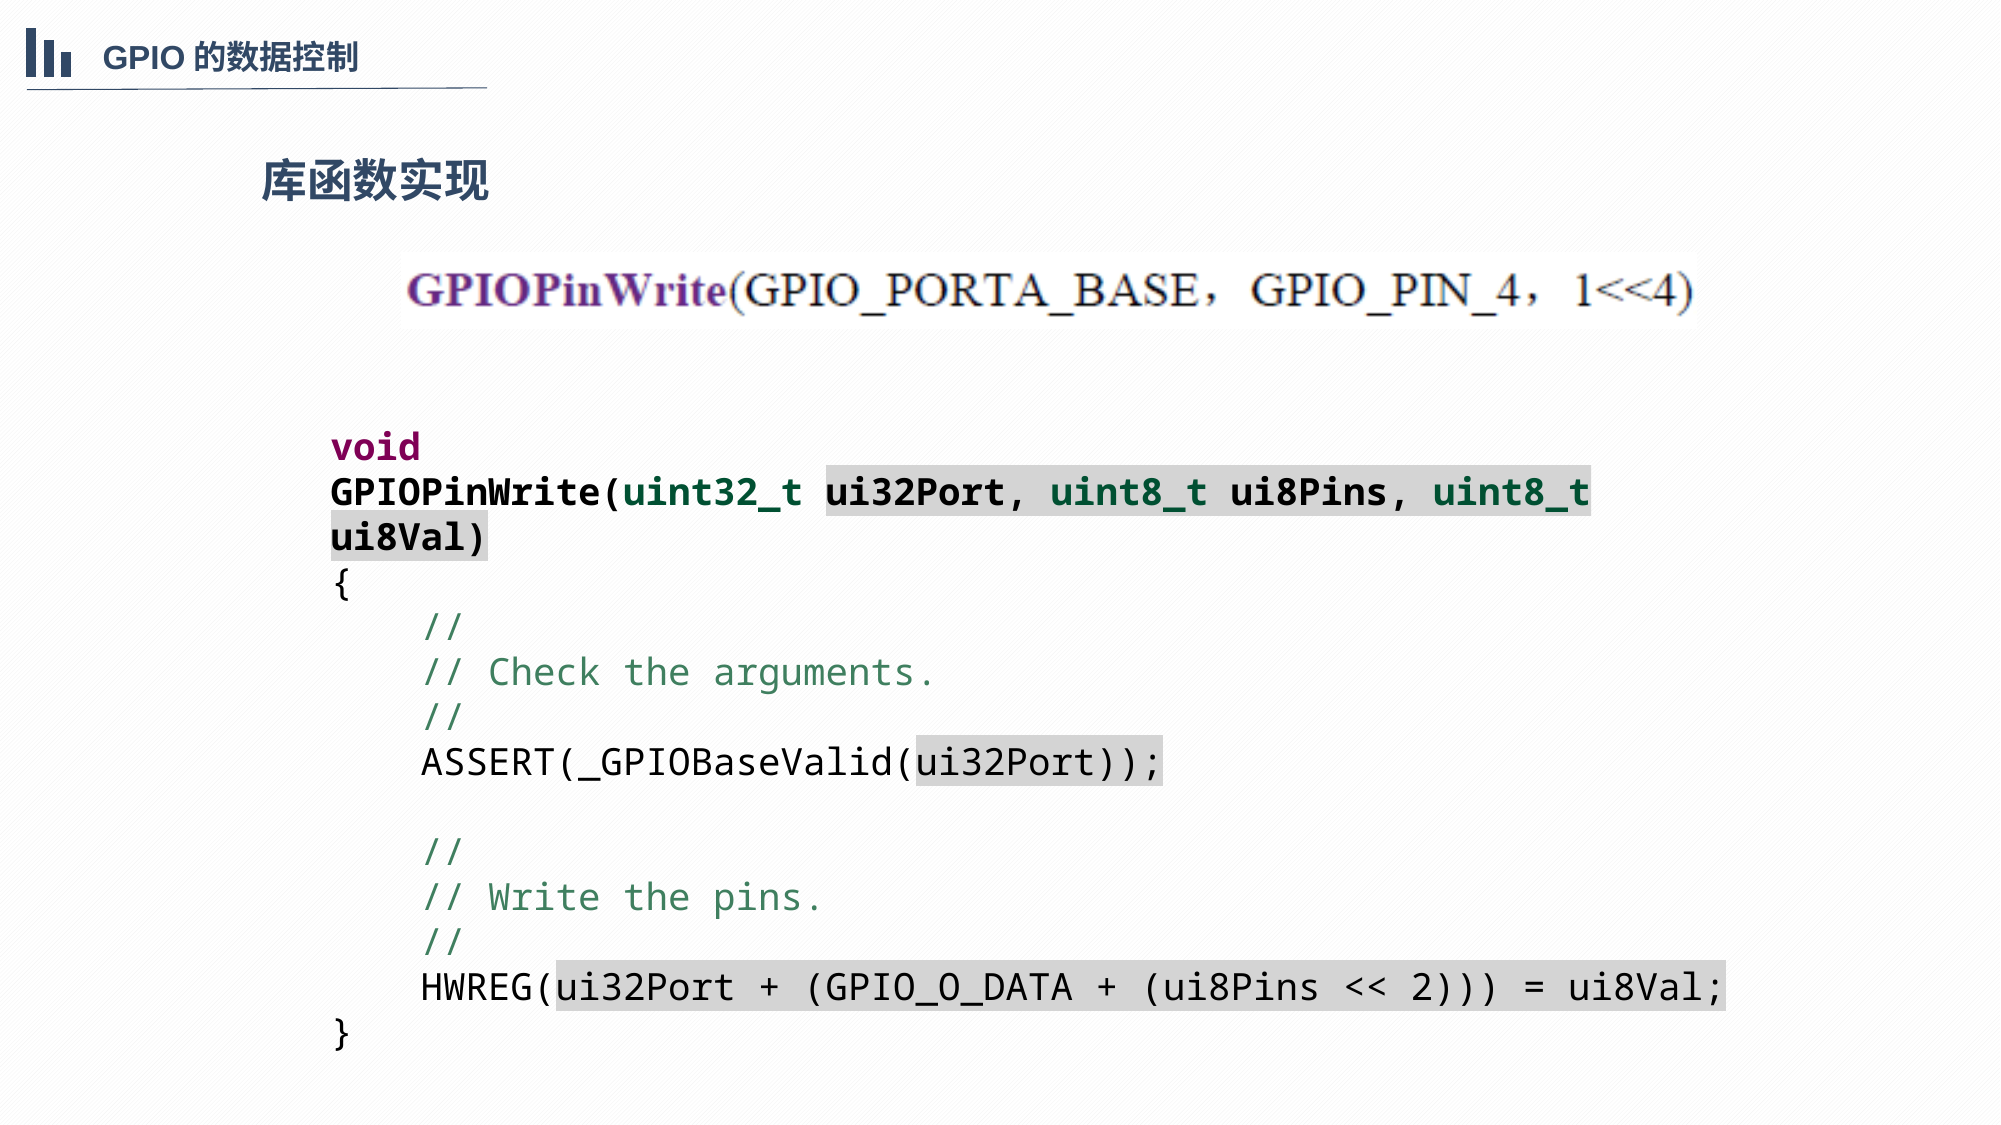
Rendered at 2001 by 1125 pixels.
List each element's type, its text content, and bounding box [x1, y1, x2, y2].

text_box 库函数实现 [246, 144, 518, 214]
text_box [26, 29, 488, 90]
picture [401, 252, 1697, 329]
text_box void GPIOPinWrite(uint32_t ui32Port, uint8_t ui8Pins, uint8_t ui8Val) { // // Check the arguments. // ASSERT(_GPIOBaseValid(ui32Port)); // // Write the pins. // HWREG(ui32Port + (GPIO_O_DATA + (ui8Pins << 2))) = ui8Val; } [315, 415, 1783, 1061]
